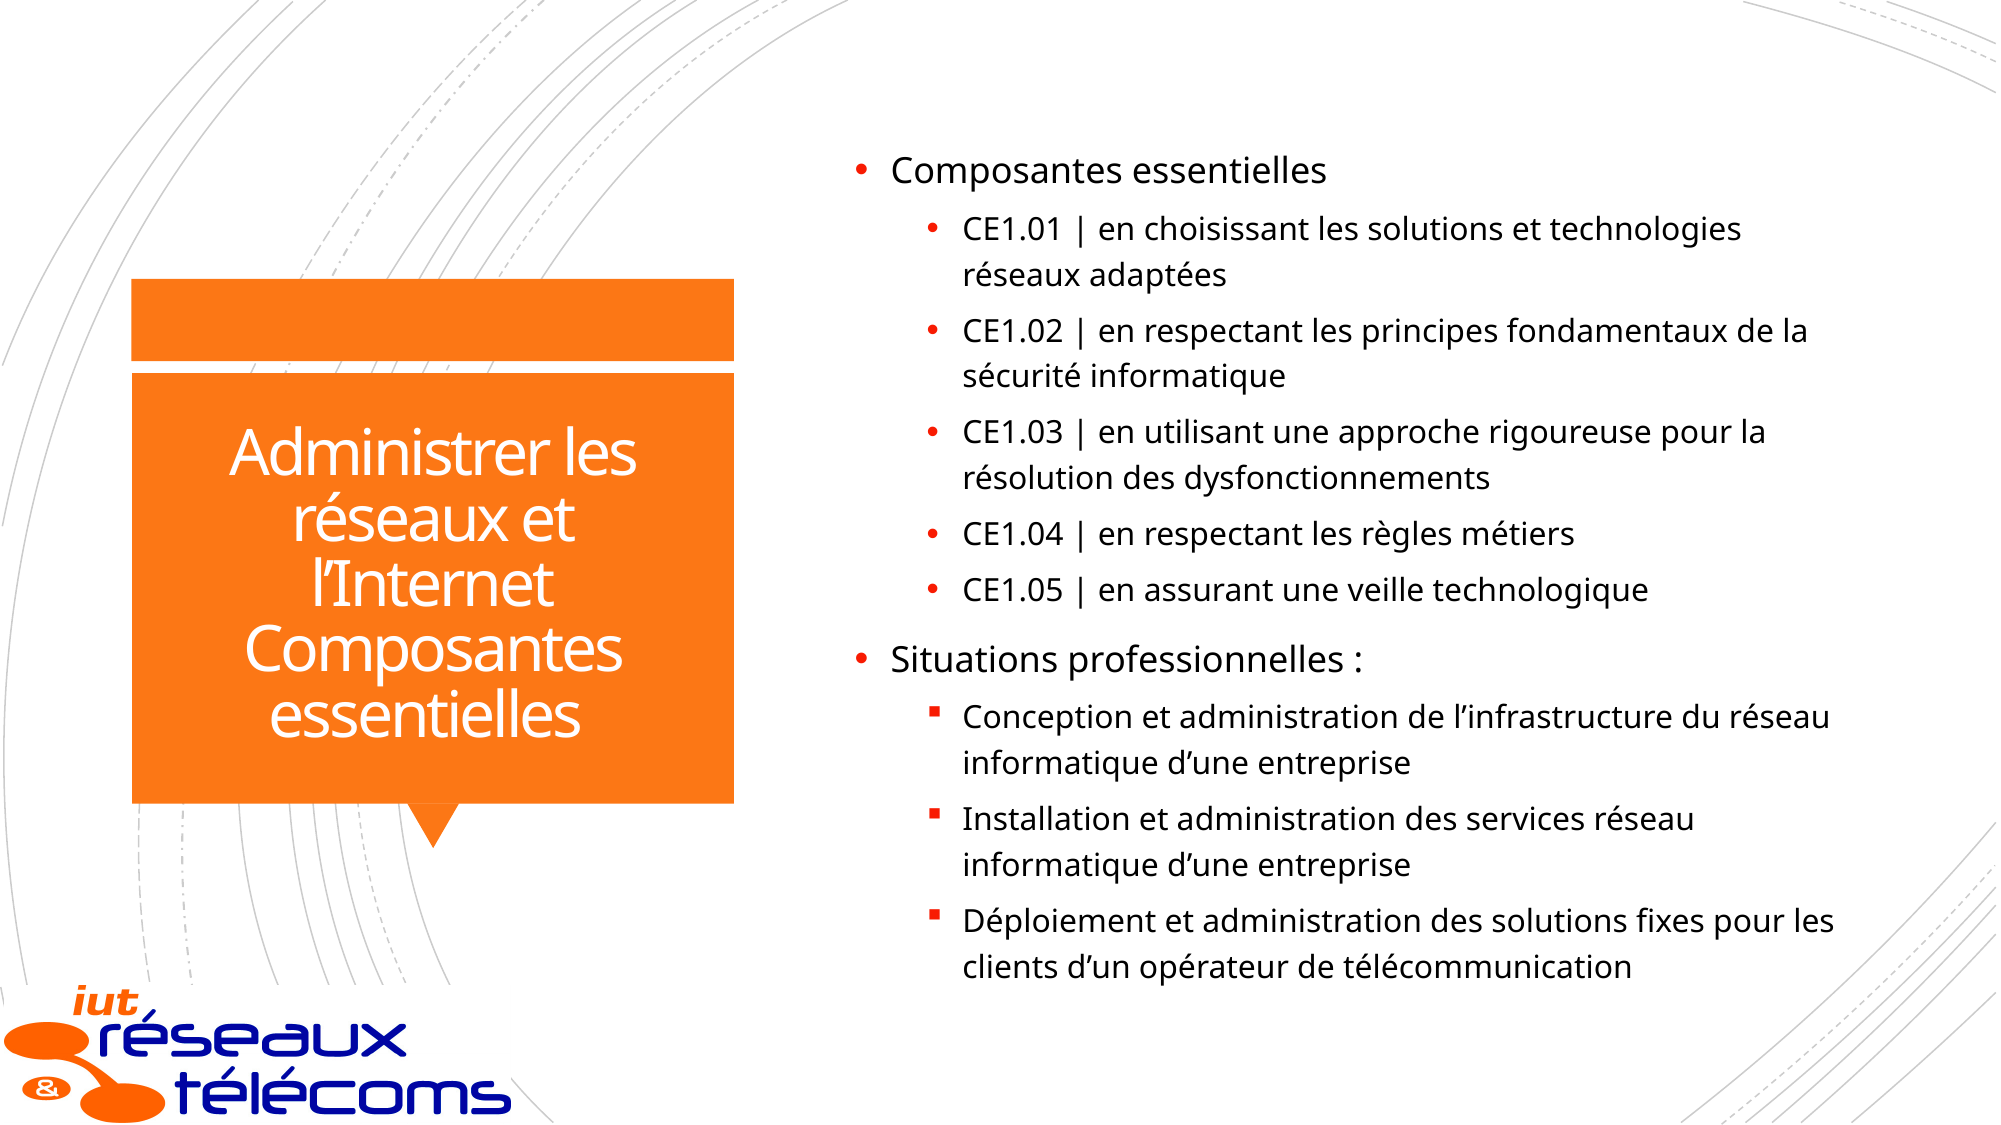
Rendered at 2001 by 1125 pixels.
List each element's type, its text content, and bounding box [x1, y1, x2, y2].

list Composantes essentielles CE1.01 | en choisissant les solutions et technologies réseaux adaptées CE1.02 | en respectant les principes fondamentaux de la sécurité informatique CE1.03 | en utilisant une approche rigoureuse pour la résolution des dysfonctionnements CE1.04 | en respectant les règles métiers CE1.05 | en assurant une veille technologique Situations professionnelles : Conception et administration de l’infrastructure du réseau informatique d’une entreprise Installation et administration des services réseau informatique d’une entreprise Déploiement et administration des solutions fixes pour les clients d’un opérateur de télécommunication [839, 131, 1871, 993]
picture [4, 985, 511, 1123]
title Administrer les réseaux et l’Internet Composantes essentielles [145, 385, 720, 789]
